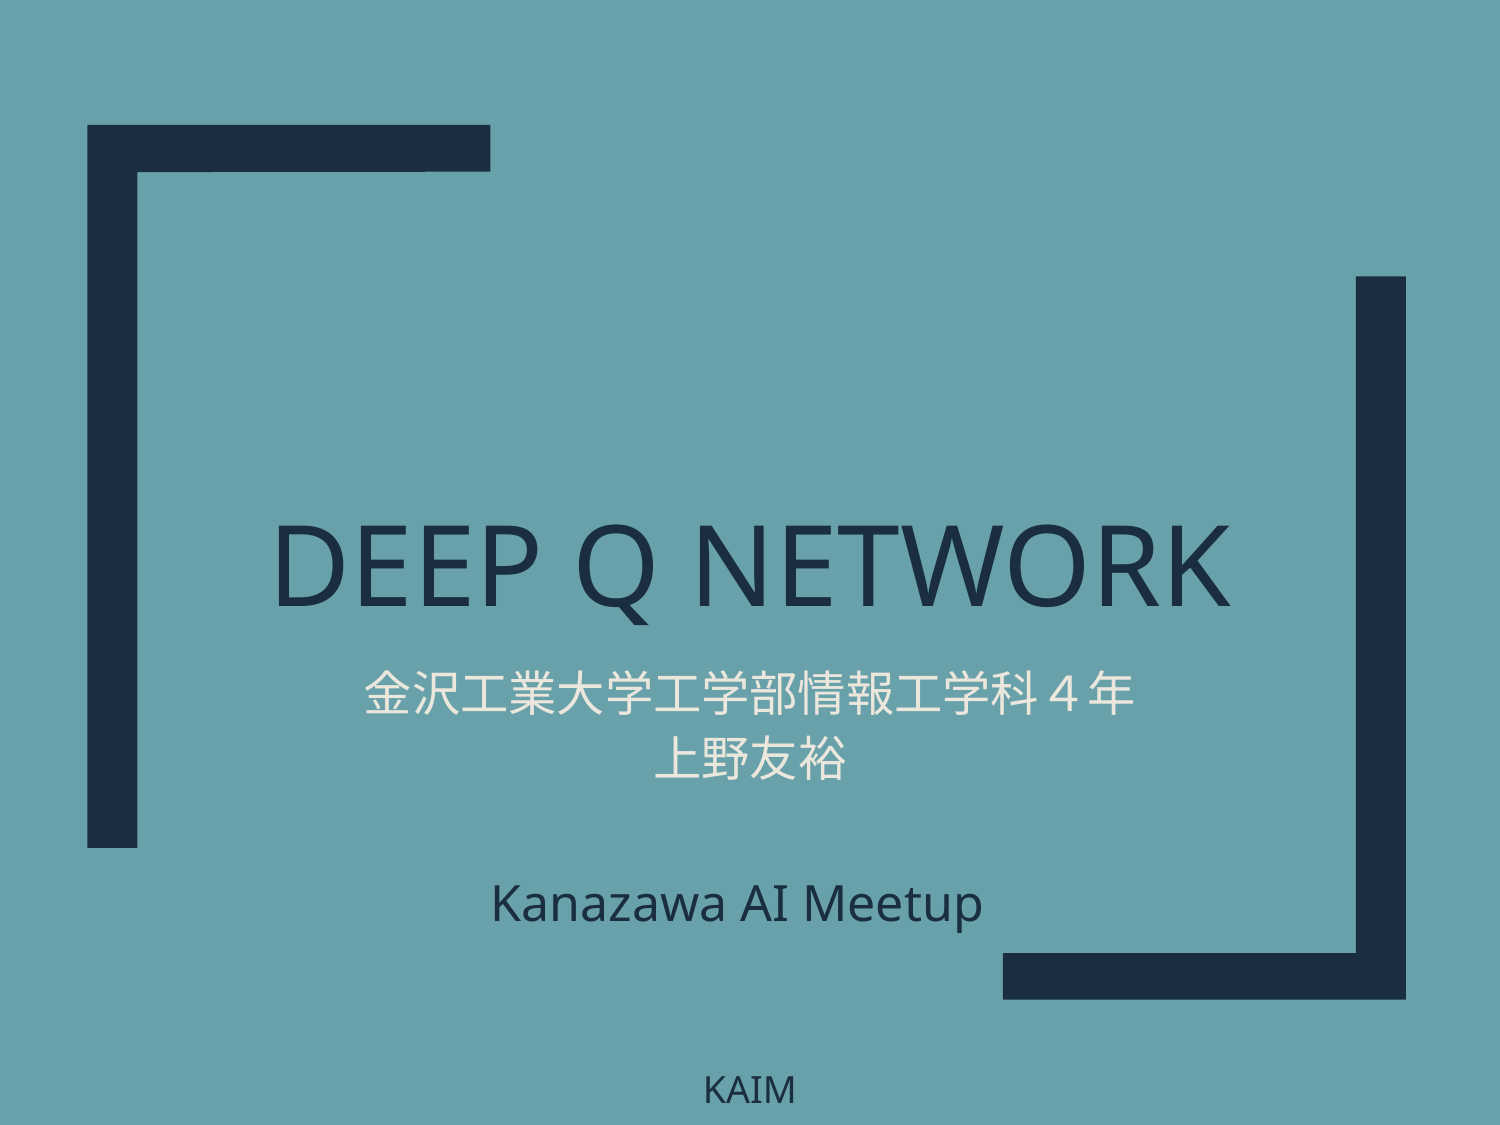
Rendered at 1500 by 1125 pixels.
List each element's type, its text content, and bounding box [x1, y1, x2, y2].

subtitle 金沢工業大学工学部情報工学科４年 上野友裕 [329, 649, 1171, 828]
footer KAIM [317, 1058, 1182, 1125]
list Kanazawa AI Meetup [475, 868, 1025, 956]
title Deep Q Network [235, 217, 1265, 638]
